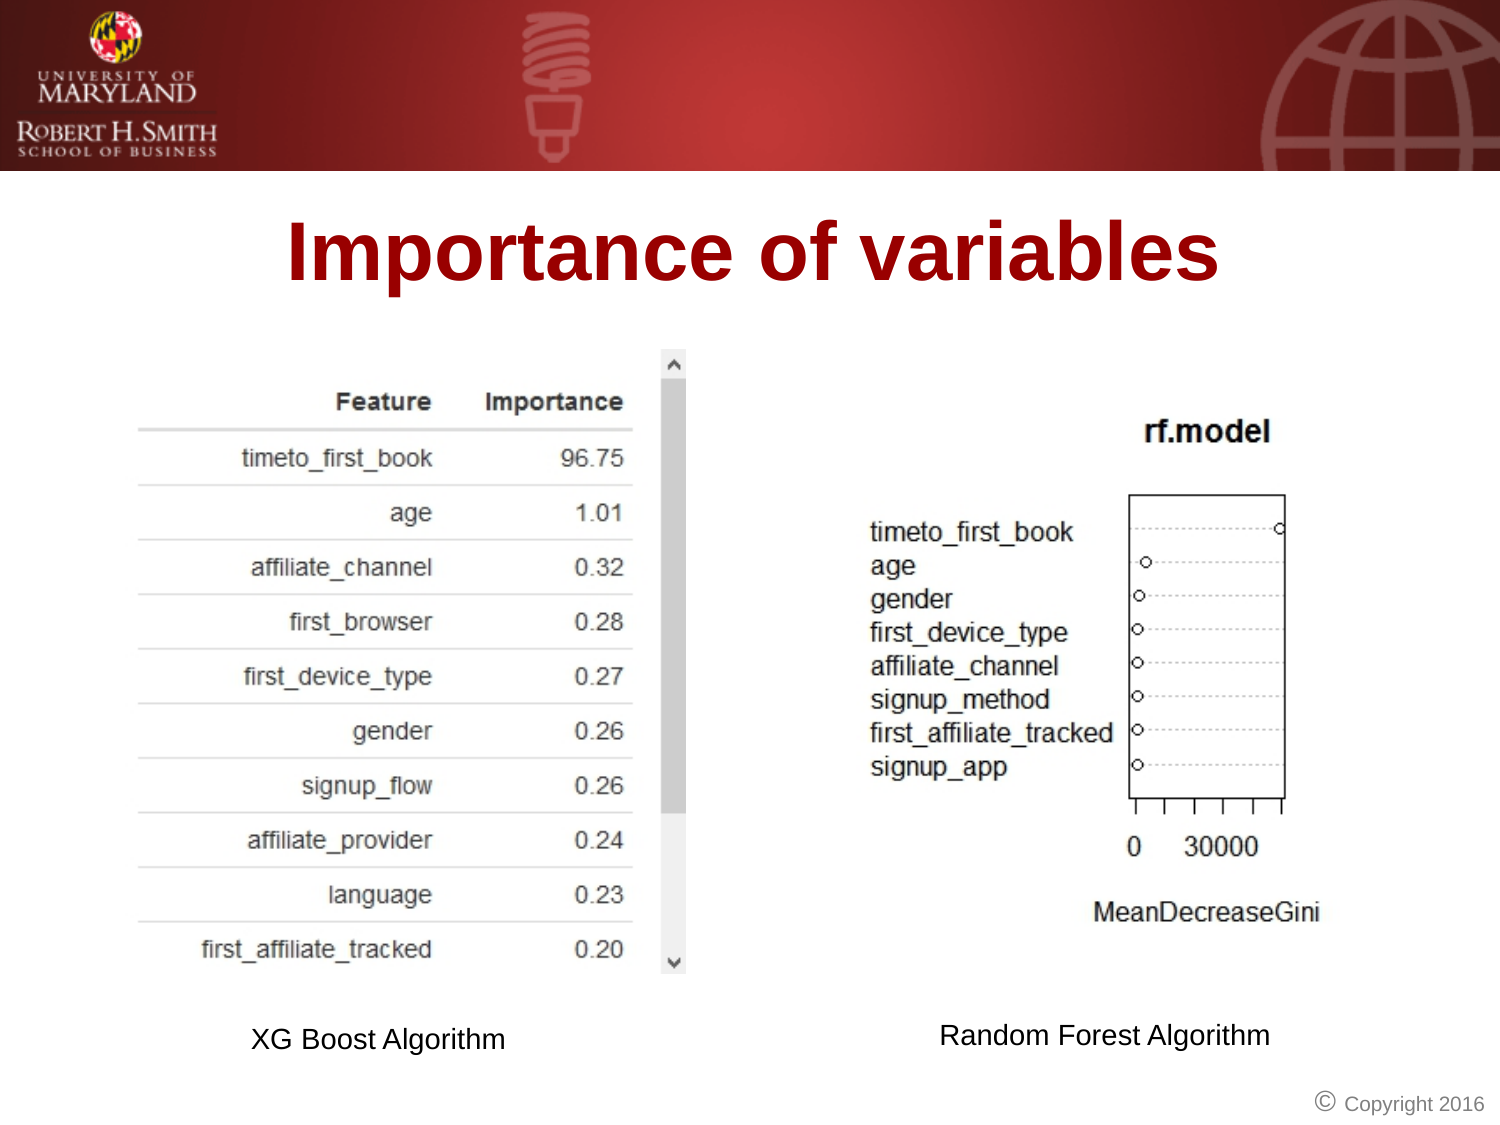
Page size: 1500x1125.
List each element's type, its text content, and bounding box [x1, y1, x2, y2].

picture [803, 364, 1353, 962]
text_box Random Forest Algorithm [816, 1001, 1390, 1071]
picture [0, 0, 1500, 171]
picture [111, 349, 686, 975]
text_box XG Boost Algorithm [127, 1005, 701, 1075]
title Importance of variables [79, 170, 1430, 325]
